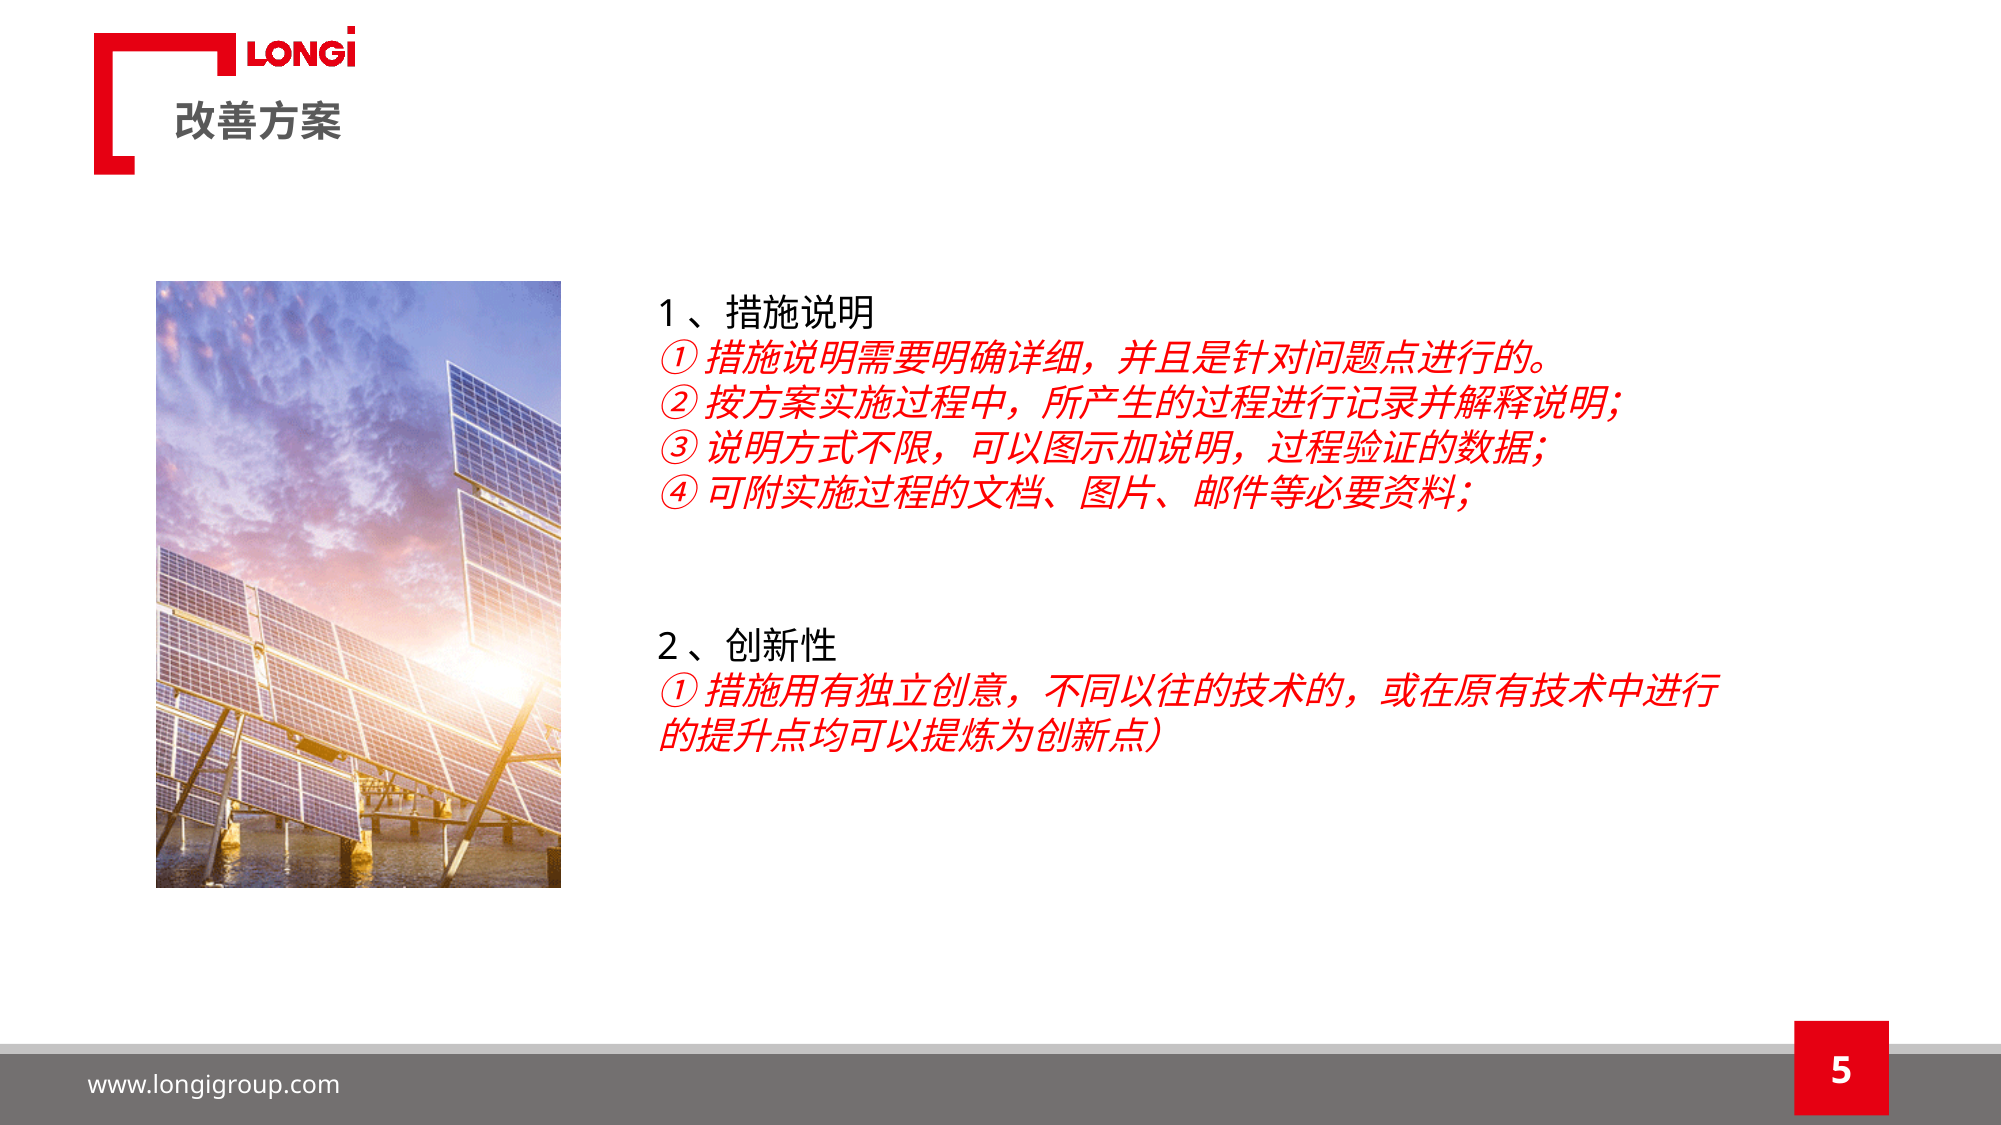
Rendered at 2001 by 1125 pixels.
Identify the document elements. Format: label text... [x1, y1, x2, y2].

text_box 1、措施说明 ①措施说明需要明确详细，并且是针对问题点进行的。 ②按方案实施过程中，所产生的过程进行记录并解释说明； ③说明方式不限，可以图示加说明，过程验证的数据； ④可附实施过程的文档、图片、邮件等必要资料； [642, 281, 1735, 612]
list 改善方案 [159, 92, 359, 154]
text_box 2、创新性 ①措施用有独立创意，不同以往的技术的，或在原有技术中进行的提升点均可以提炼为创新点） [642, 614, 1735, 765]
picture [237, 19, 365, 73]
picture [156, 281, 561, 888]
